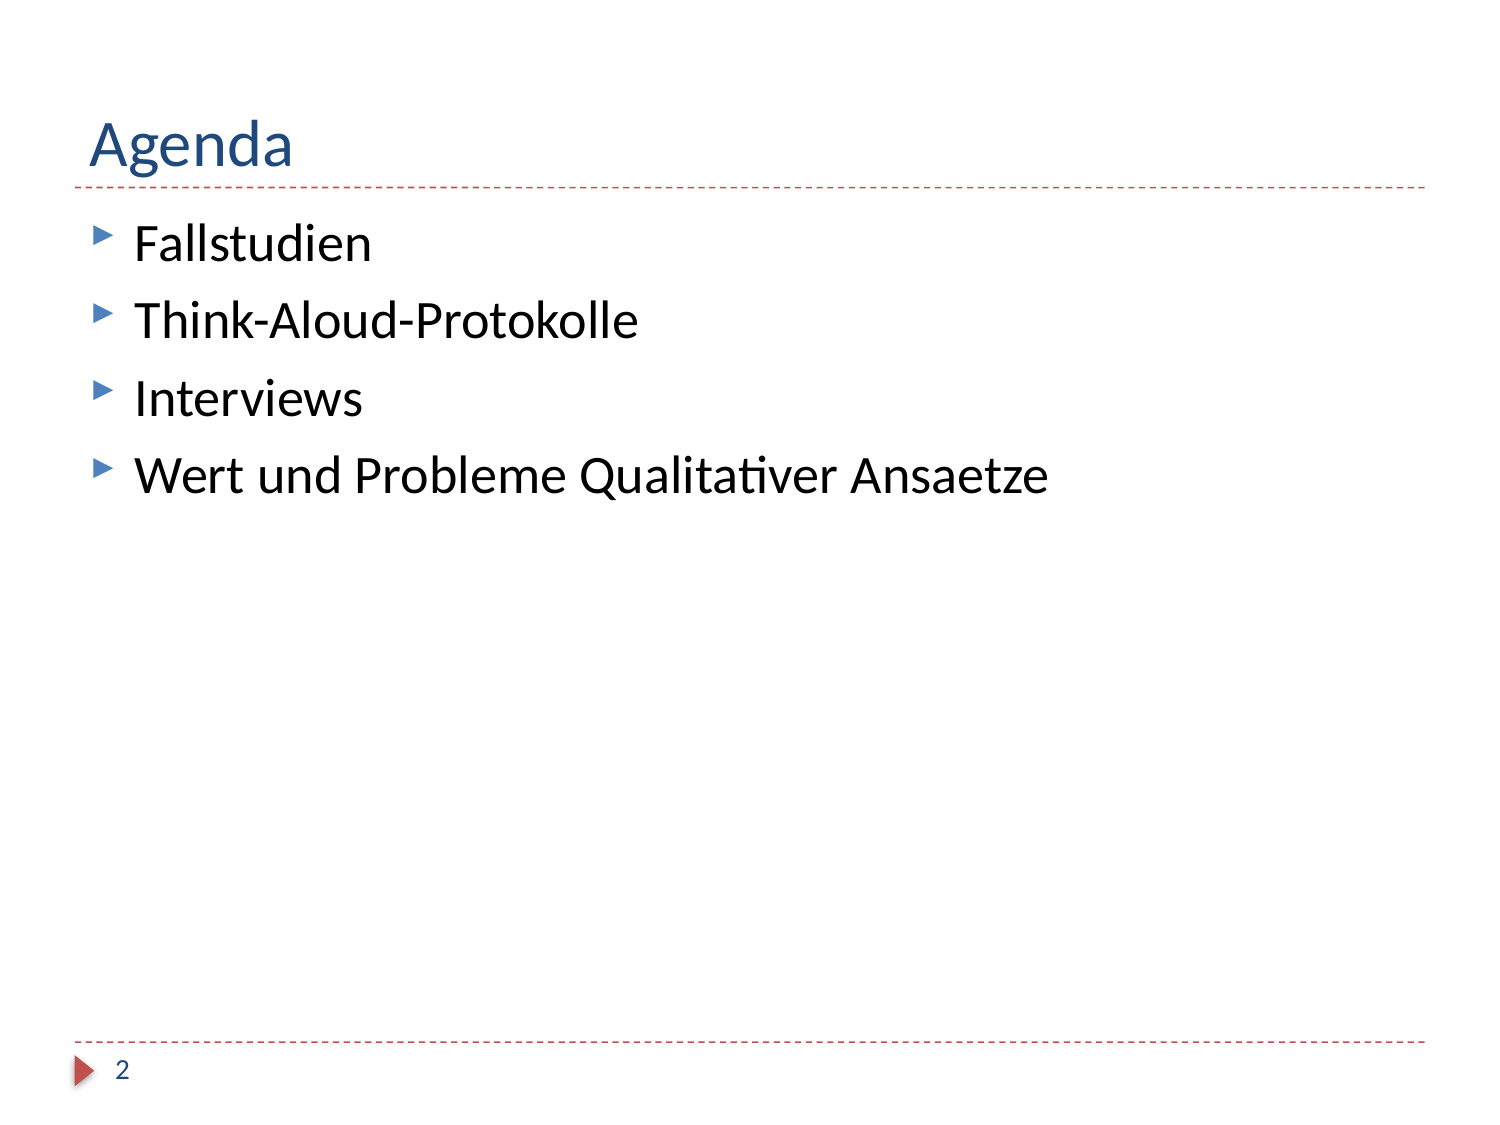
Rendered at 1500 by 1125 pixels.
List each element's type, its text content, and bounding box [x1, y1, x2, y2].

slide_number 2 [100, 1042, 426, 1103]
title Agenda [75, 24, 1425, 188]
list Fallstudien Think-Aloud-Protokolle Interviews Wert und Probleme Qualitativer Ansaetze [75, 200, 1425, 1010]
